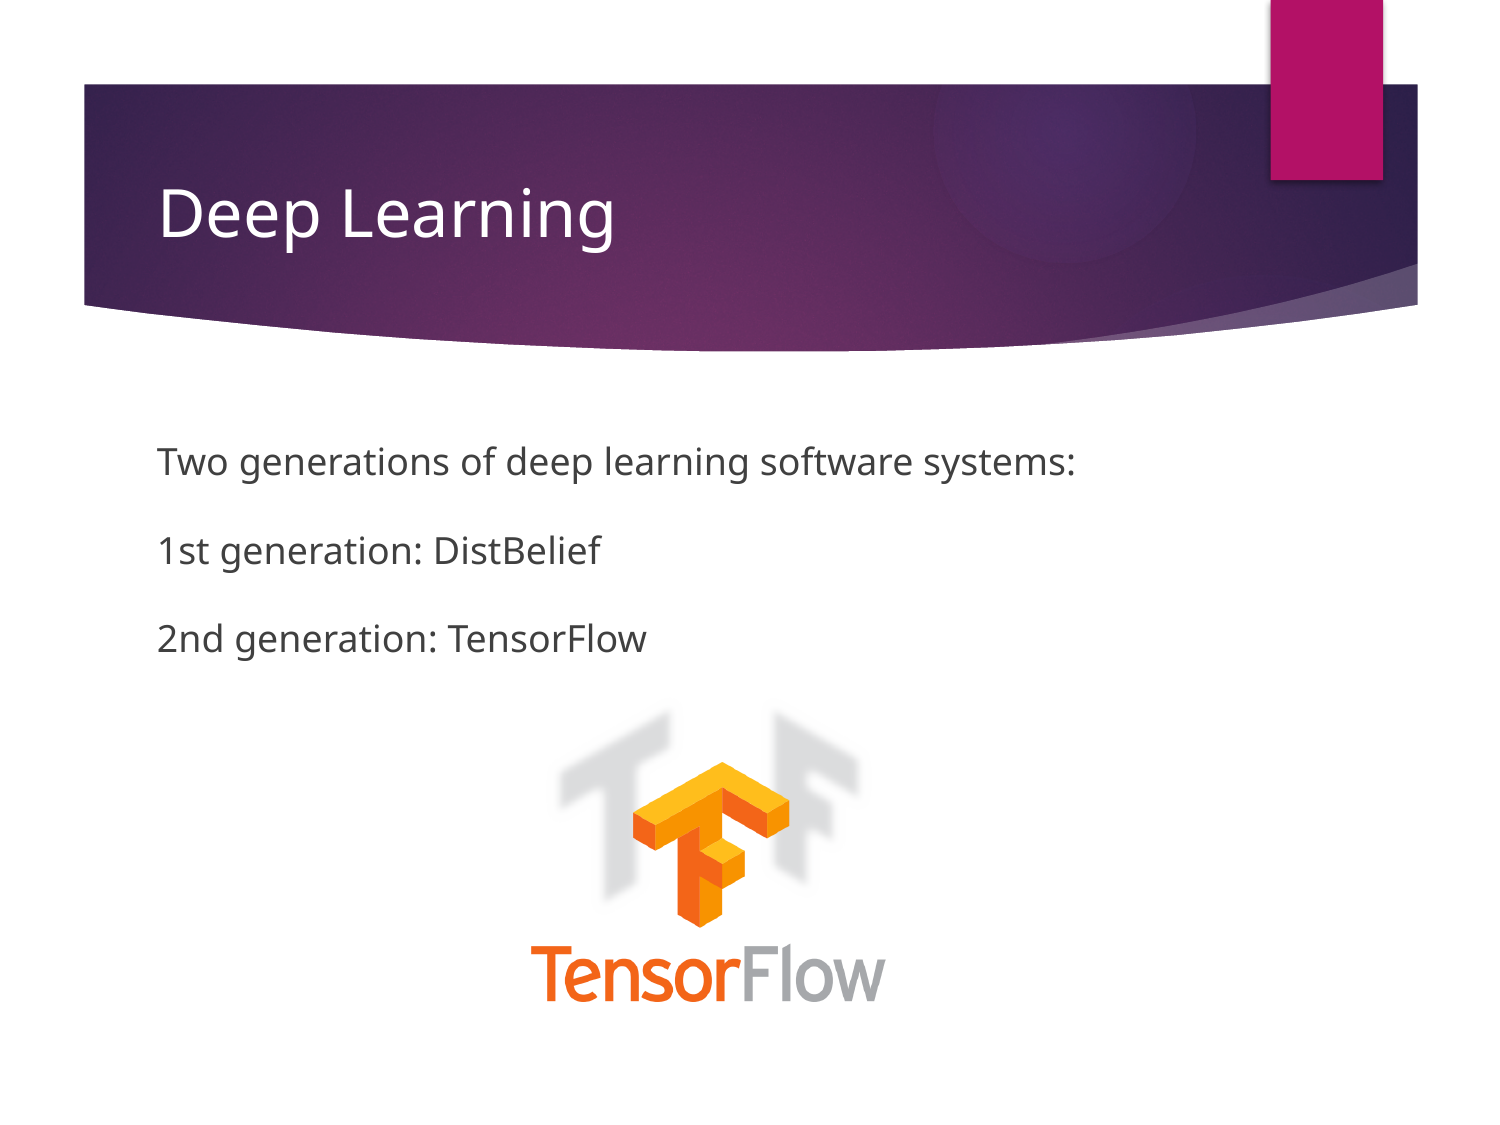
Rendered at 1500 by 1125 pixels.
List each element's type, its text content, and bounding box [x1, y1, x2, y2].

title Deep Learning [142, 152, 1183, 269]
list Two generations of deep learning software systems: 1st generation: DistBelief 2nd generation: TensorFlow [141, 408, 1275, 988]
picture [516, 697, 900, 1011]
